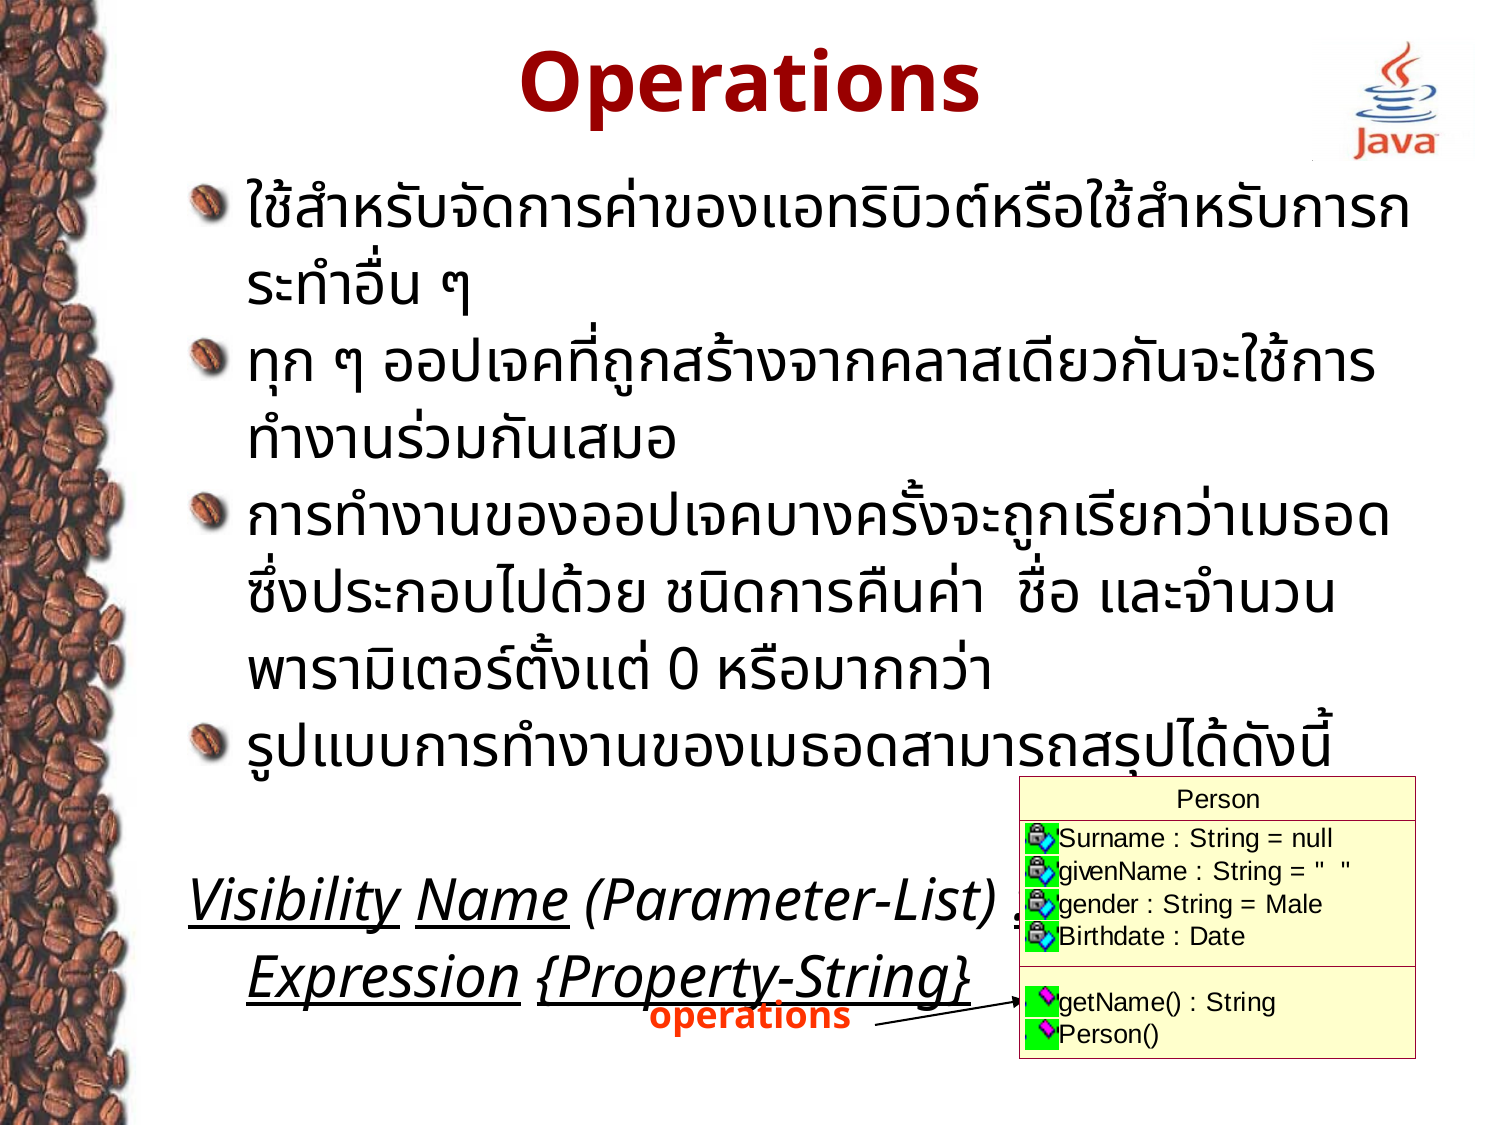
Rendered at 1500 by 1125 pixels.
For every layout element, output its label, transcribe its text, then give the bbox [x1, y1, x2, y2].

text_box operations [633, 987, 867, 1044]
title Operations [112, 37, 1388, 138]
picture [1312, 37, 1475, 161]
picture [187, 489, 233, 535]
list ใช้สำหรับจัดการค่าของแอทริบิวต์หรือใช้สำหรับการกระทำอื่น ๆ ทุก ๆ ออปเจคที่ถูกสร้างจากคลาสเดียวกันจะใช้การทำงานร่วมกันเสมอ การทำงานของออปเจคบางครั้งจะถูกเรียกว่าเมธอด ซึ่งประกอบไปด้วย ชนิดการคืนค่า ชื่อ และจำนวนพารามิเตอร์ตั้งแต่ 0 หรือมากกว่า รูปแบบการทำงานของเมธอดสามารถสรุปได้ดังนี้ Visibility Name (Parameter-List) : Return-Type-Expression {Property-String} [187, 162, 1426, 1076]
picture [187, 335, 233, 381]
picture [0, 0, 141, 1125]
picture [999, 762, 1438, 1077]
picture [187, 181, 233, 227]
picture [187, 720, 233, 766]
